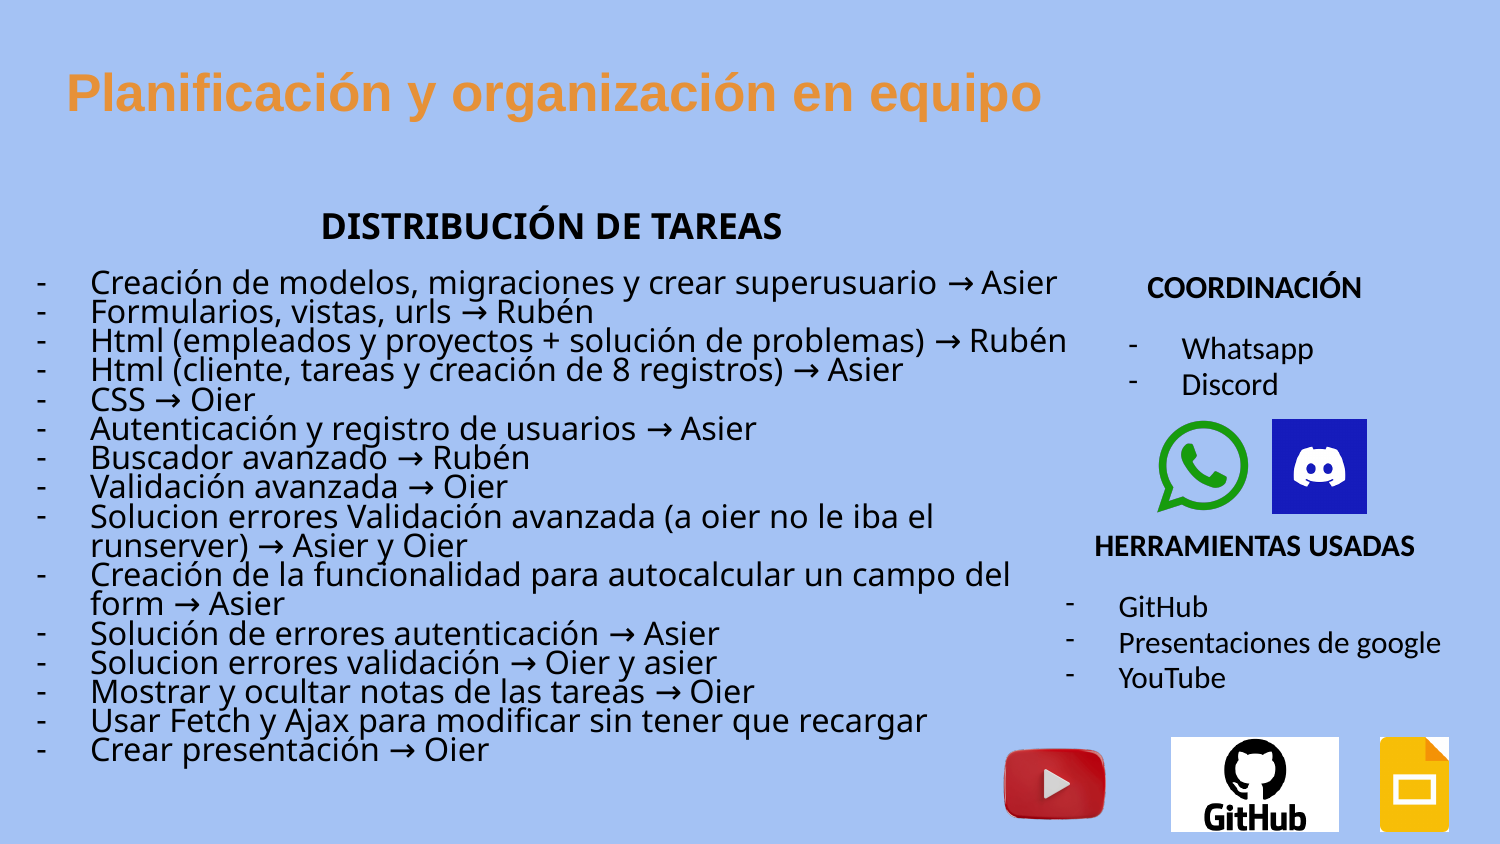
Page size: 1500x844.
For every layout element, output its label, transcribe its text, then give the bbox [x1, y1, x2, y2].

picture [1154, 419, 1250, 514]
picture [1272, 419, 1368, 514]
list DISTRIBUCIÓN DE TAREAS Creación de modelos, migraciones y crear superusuario → Asier Formularios, vistas, urls → Rubén Html (empleados y proyectos + solución de problemas) → Rubén Html (cliente, tareas y creación de 8 registros) → Asier CSS → Oier Autenticación y registro de usuarios → Asier Buscador avanzado → Rubén Validación avanzada → Oier Solucion errores Validación avanzada (a oier no le iba el runserver) → Asier y Oier Creación de la funcionalidad para autocalcular un campo del form → Asier Solución de errores autenticación → Asier Solucion errores validación → Oier y asier Mostrar y ocultar notas de las tareas → Oier Usar Fetch y Ajax para modificar sin tener que recargar Crear presentación → Oier [0, 198, 1104, 844]
title Planificación y organización en equipo [51, 43, 1500, 138]
picture [995, 723, 1116, 844]
list HERRAMIENTAS USADAS GitHub Presentaciones de google YouTube [1028, 513, 1482, 787]
picture [1170, 737, 1340, 832]
list COORDINACIÓN Whatsapp Discord [1091, 253, 1419, 471]
picture [1380, 737, 1449, 832]
